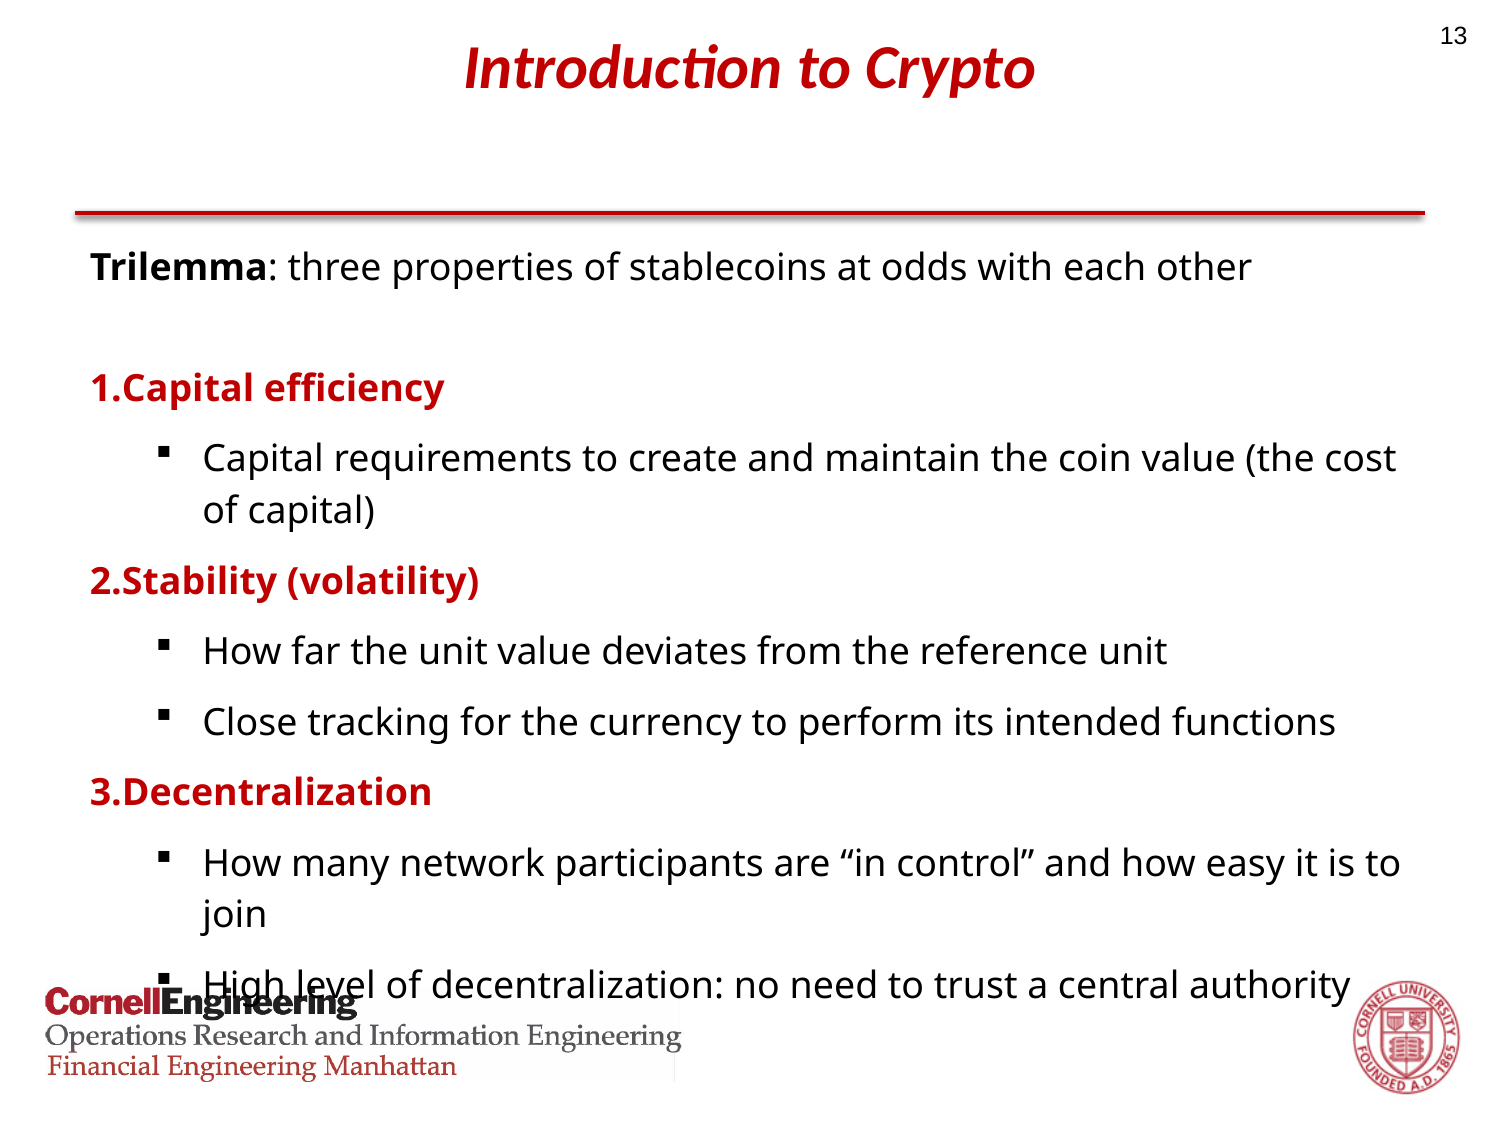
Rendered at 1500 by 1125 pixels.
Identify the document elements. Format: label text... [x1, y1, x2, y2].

text_box Trilemma: three properties of stablecoins at odds with each other Capital efficiency Capital requirements to create and maintain the coin value (the cost of capital) Stability (volatility) How far the unit value deviates from the reference unit Close tracking for the currency to perform its intended functions Decentralization How many network participants are “in control” and how easy it is to join High level of decentralization: no need to trust a central authority [74, 229, 1425, 965]
text_box 13 [1425, 12, 1486, 52]
title Introduction to Crypto [75, 18, 1425, 207]
picture [45, 987, 828, 1082]
picture [1320, 944, 1493, 1125]
